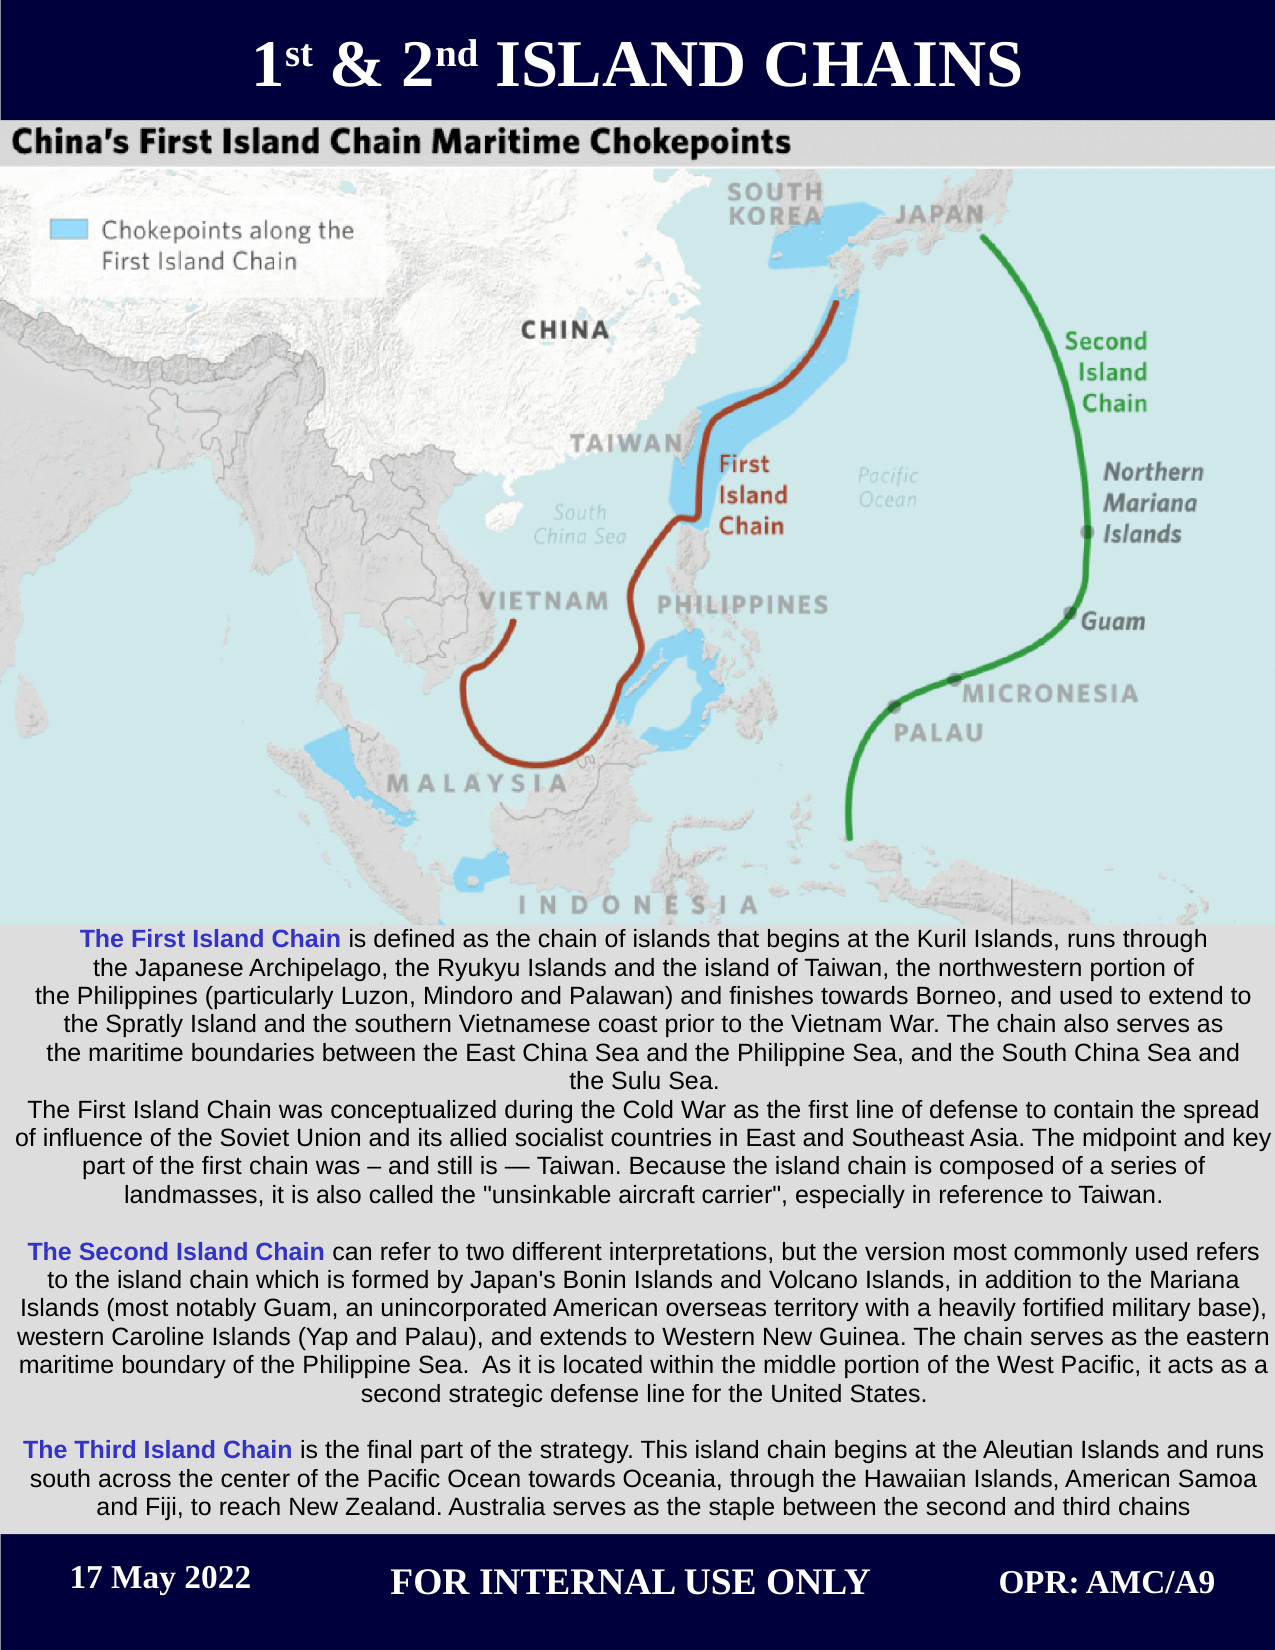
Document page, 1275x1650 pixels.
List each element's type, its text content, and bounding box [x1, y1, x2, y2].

text_box The First Island Chain is defined as the chain of islands that begins at the Kuril Islands, runs through the Japanese Archipelago, the Ryukyu Islands and the island of Taiwan, the northwestern portion of the Philippines (particularly Luzon, Mindoro and Palawan) and finishes towards Borneo, and used to extend to the Spratly Island and the southern Vietnamese coast prior to the Vietnam War. The chain also serves as the maritime boundaries between the East China Sea and the Philippine Sea, and the South China Sea and the Sulu Sea. The First Island Chain was conceptualized during the Cold War as the first line of defense to contain the spread of influence of the Soviet Union and its allied socialist countries in East and Southeast Asia. The midpoint and key part of the first chain was – and still is — Taiwan. Because the island chain is composed of a series of landmasses, it is also called the "unsinkable aircraft carrier", especially in reference to Taiwan. The Second Island Chain can refer to two different interpretations, but the version most commonly used refers to the island chain which is formed by Japan's Bonin Islands and Volcano Islands, in addition to the Mariana Islands (most notably Guam, an unincorporated American overseas territory with a heavily fortified military base), western Caroline Islands (Yap and Palau), and extends to Western New Guinea. The chain serves as the eastern maritime boundary of the Philippine Sea. As it is located within the middle portion of the West Pacific, it acts as a second strategic defense line for the United States. The Third Island Chain is the final part of the strategy. This island chain begins at the Aleutian Islands and runs south across the center of the Pacific Ocean towards Oceania, through the Hawaiian Islands, American Samoa and Fiji, to reach New Zealand. Australia serves as the staple between the second and third chains [0, 1091, 1275, 1531]
text_box 1st & 2nd ISLAND CHAINS [0, 0, 1275, 112]
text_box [0, 1532, 1275, 1650]
picture [0, 112, 1275, 1084]
